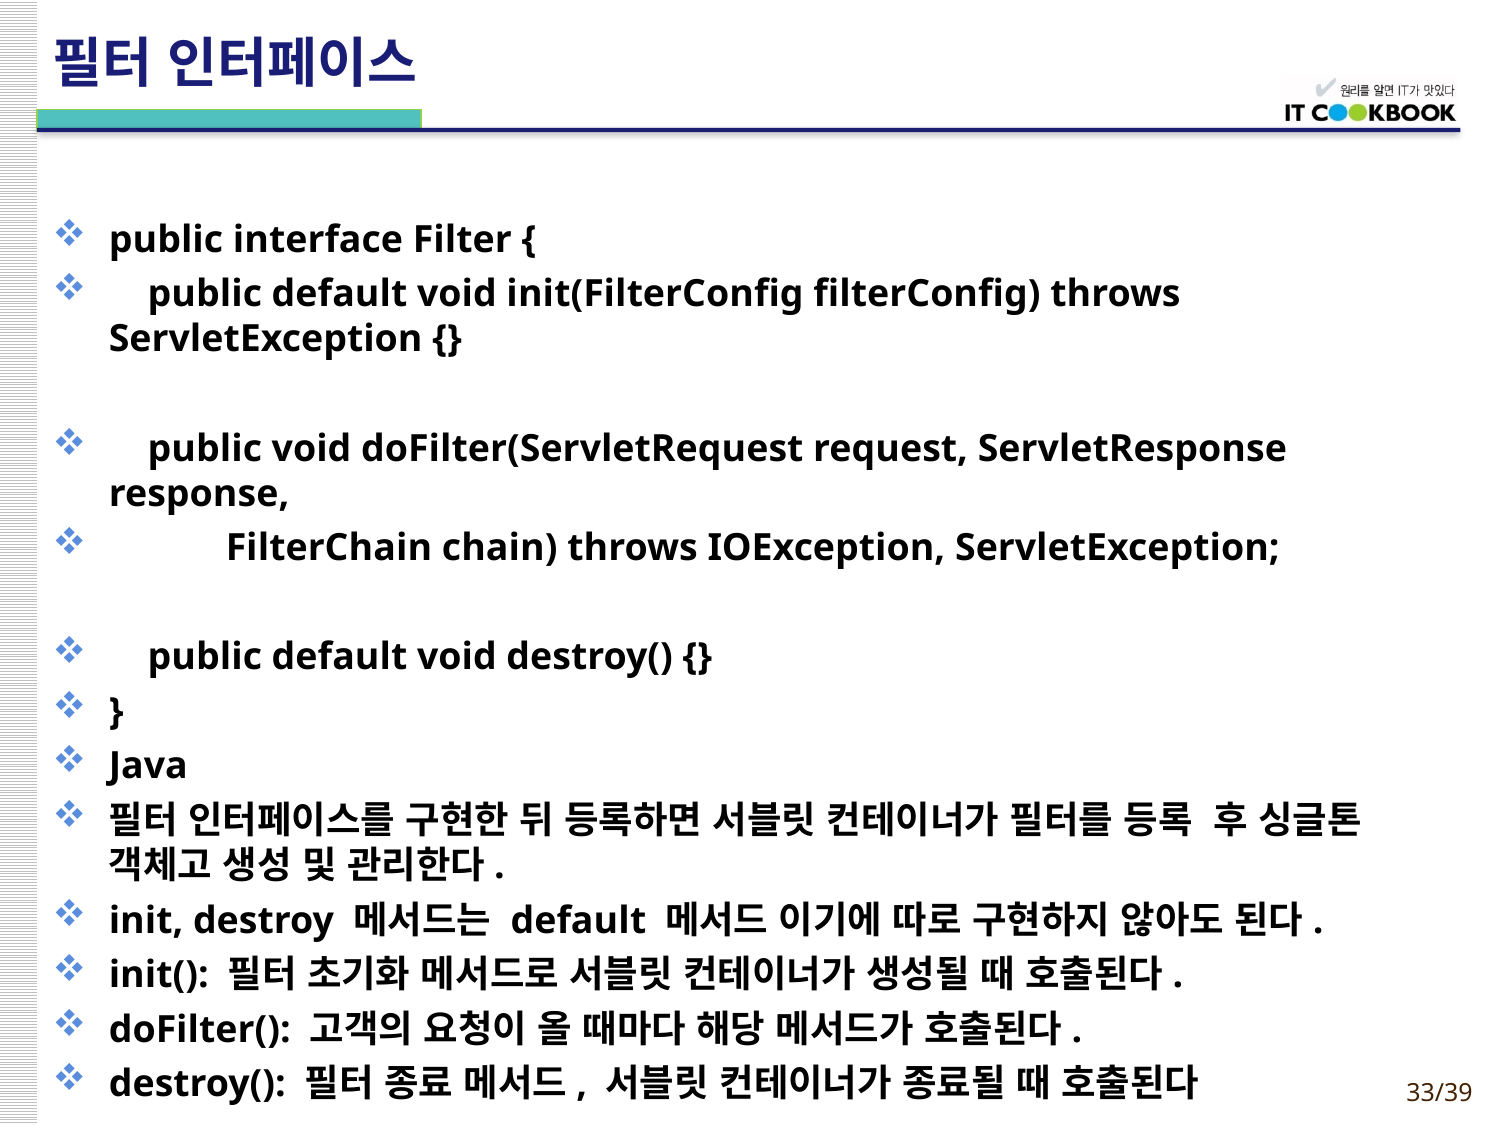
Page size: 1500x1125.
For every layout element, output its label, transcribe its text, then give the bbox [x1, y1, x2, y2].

picture [1281, 75, 1459, 123]
list public interface Filter { public default void init(FilterConfig filterConfig) throws ServletException {} public void doFilter(ServletRequest request, ServletResponse response, FilterChain chain) throws IOException, ServletException; public default void destroy() {} } Java 필터 인터페이스를 구현한 뒤 등록하면 서블릿 컨테이너가 필터를 등록 후 싱글톤 객체고 생성 및 관리한다. init, destroy 메서드는 default 메서드 이기에 따로 구현하지 않아도 된다. init(): 필터 초기화 메서드로 서블릿 컨테이너가 생성될 때 호출된다. doFilter(): 고객의 요청이 올 때마다 해당 메서드가 호출된다. destroy(): 필터 종료 메서드, 서블릿 컨테이너가 종료될 때 호출된다 [37, 152, 1463, 1091]
title 필터 인터페이스 [37, 13, 1278, 109]
